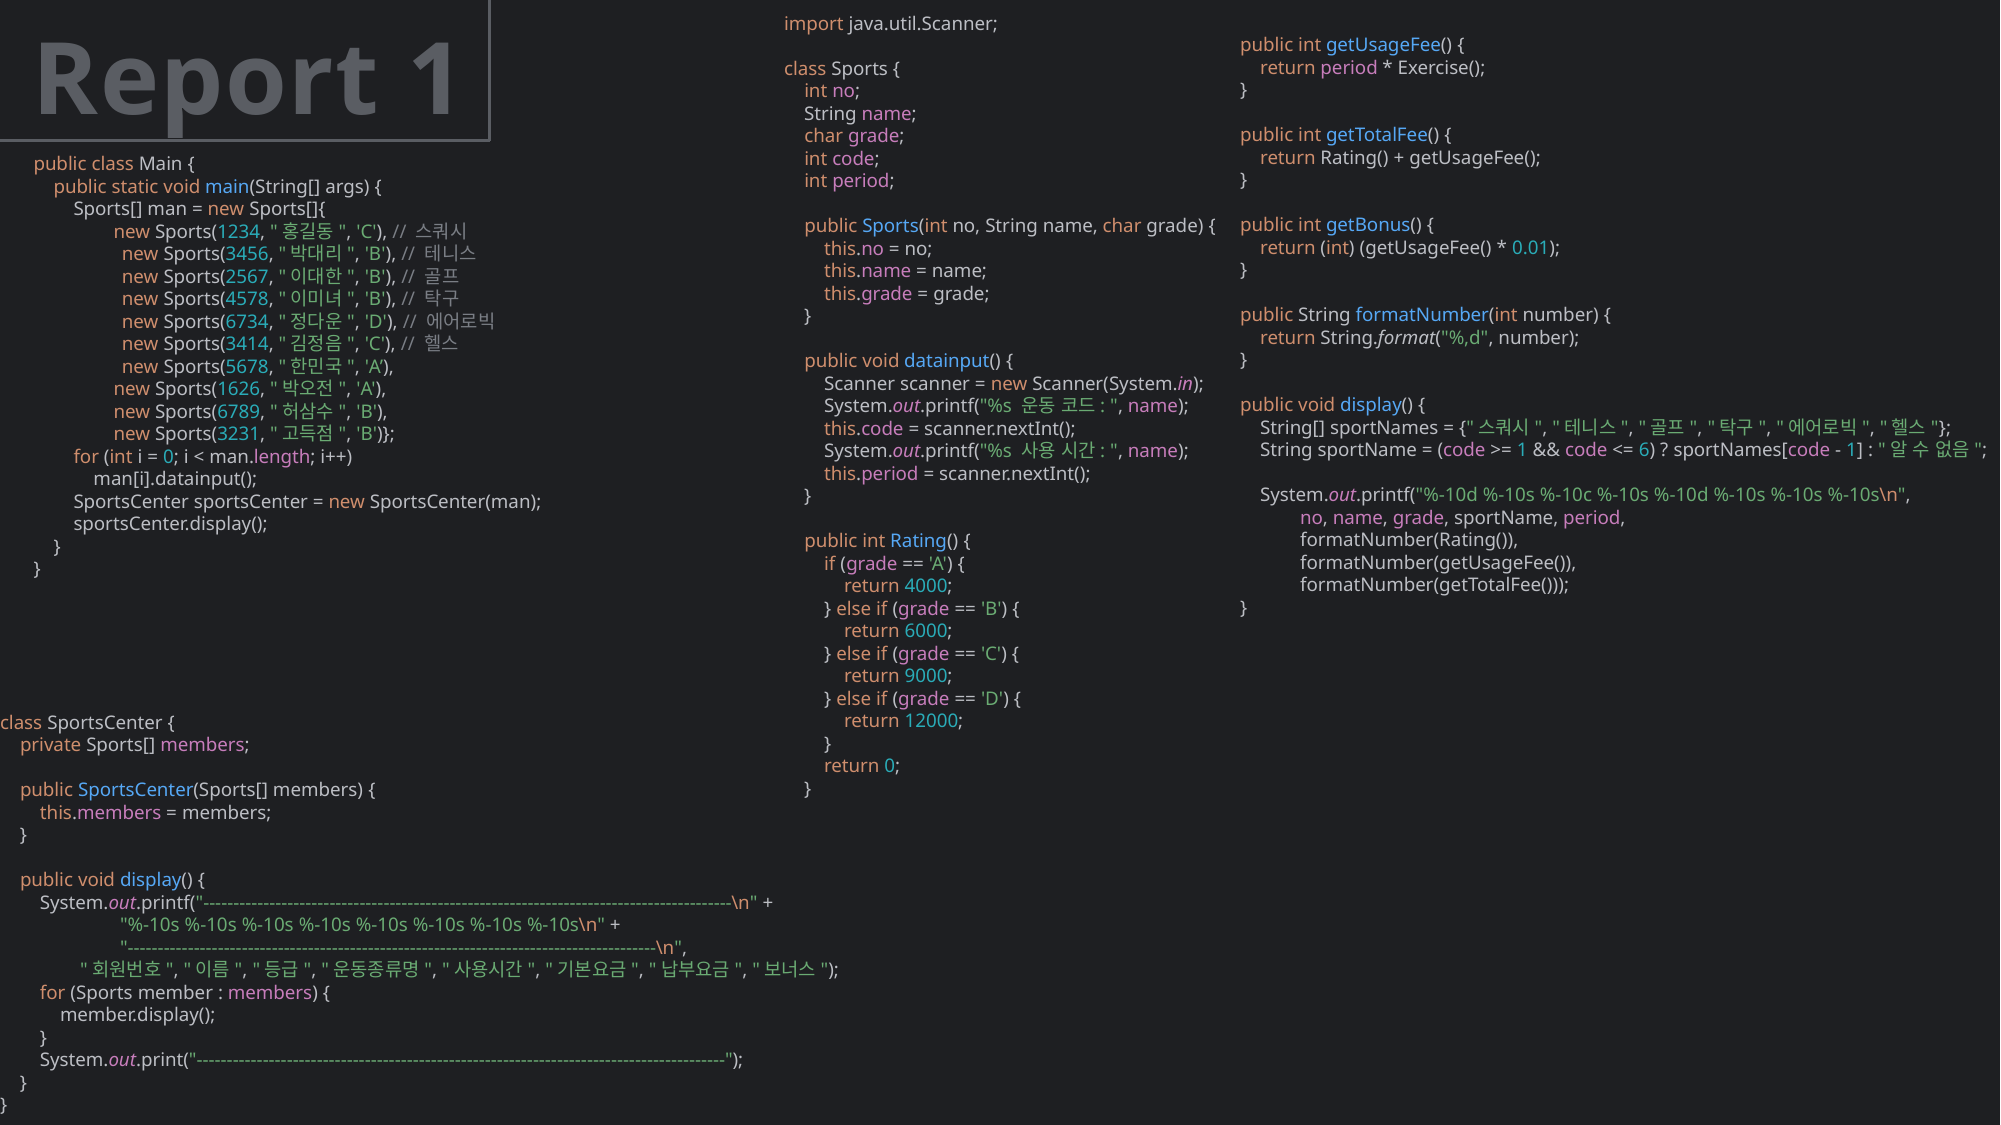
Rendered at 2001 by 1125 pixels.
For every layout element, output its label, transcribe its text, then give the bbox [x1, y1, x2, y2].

title Report 1 [491, 0, 499, 144]
text_box class SportsCenter { private Sports[] members; public SportsCenter(Sports[] members) { this.members = members; } public void display() { System.out.printf("----------------------------------------------------------------------------------------\n" + "%-10s %-10s %-10s %-10s %-10s %-10s %-10s %-10s\n" + "----------------------------------------------------------------------------------------\n", "회원번호", "이름", "등급", "운동종류명", "사용시간", "기본요금", "납부요금", "보너스"); for (Sports member : members) { member.display(); } System.out.print("----------------------------------------------------------------------------------------"); } } [0, 702, 855, 1123]
text_box public int getUsageFee() { return period * Exercise(); } public int getTotalFee() { return Rating() + getUsageFee(); } public int getBonus() { return (int) (getUsageFee() * 0.01); } public String formatNumber(int number) { return String.format("%,d", number); } public void display() { String[] sportNames = {"스쿼시", "테니스", "골프", "탁구", "에어로빅", "헬스"}; String sportName = (code >= 1 && code <= 6) ? sportNames[code - 1] : "알 수 없음"; System.out.printf("%-10d %-10s %-10c %-10s %-10d %-10s %-10s %-10s\n", no, name, grade, sportName, period, formatNumber(Rating()), formatNumber(getUsageFee()), formatNumber(getTotalFee())); } } [1231, 3, 2000, 649]
title Report 1 [0, 0, 488, 139]
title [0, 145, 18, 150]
text_box public class Main { public static void main(String[] args) { Sports[] man = new Sports[]{ new Sports(1234, "홍길동", 'C'), // 스쿼시 new Sports(3456, "박대리", 'B'), // 테니스 new Sports(2567, "이대한", 'B'), // 골프 new Sports(4578, "이미녀", 'B'), // 탁구 new Sports(6734, "정다운", 'D'), // 에어로빅 new Sports(3414, "김정음", 'C'), // 헬스 new Sports(5678, "한민국", 'A’), new Sports(1626, "박오전", 'A'), new Sports(6789, "허삼수", 'B'), new Sports(3231, "고득점", 'B')}; for (int i = 0; i < man.length; i++) man[i].datainput(); SportsCenter sportsCenter = new SportsCenter(man); sportsCenter.display(); } } [18, 144, 557, 587]
text_box import java.util.Scanner; class Sports { int no; String name; char grade; int code; int period; public Sports(int no, String name, char grade) { this.no = no; this.name = name; this.grade = grade; } public void datainput() { Scanner scanner = new Scanner(System.in); System.out.printf("%s 운동 코드: ", name); this.code = scanner.nextInt(); System.out.printf("%s 사용 시간: ", name); this.period = scanner.nextInt(); } public int Rating() { if (grade == 'A') { return 4000; } else if (grade == 'B') { return 6000; } else if (grade == 'C') { return 9000; } else if (grade == 'D') { return 12000; } return 0; } [769, 3, 1231, 807]
